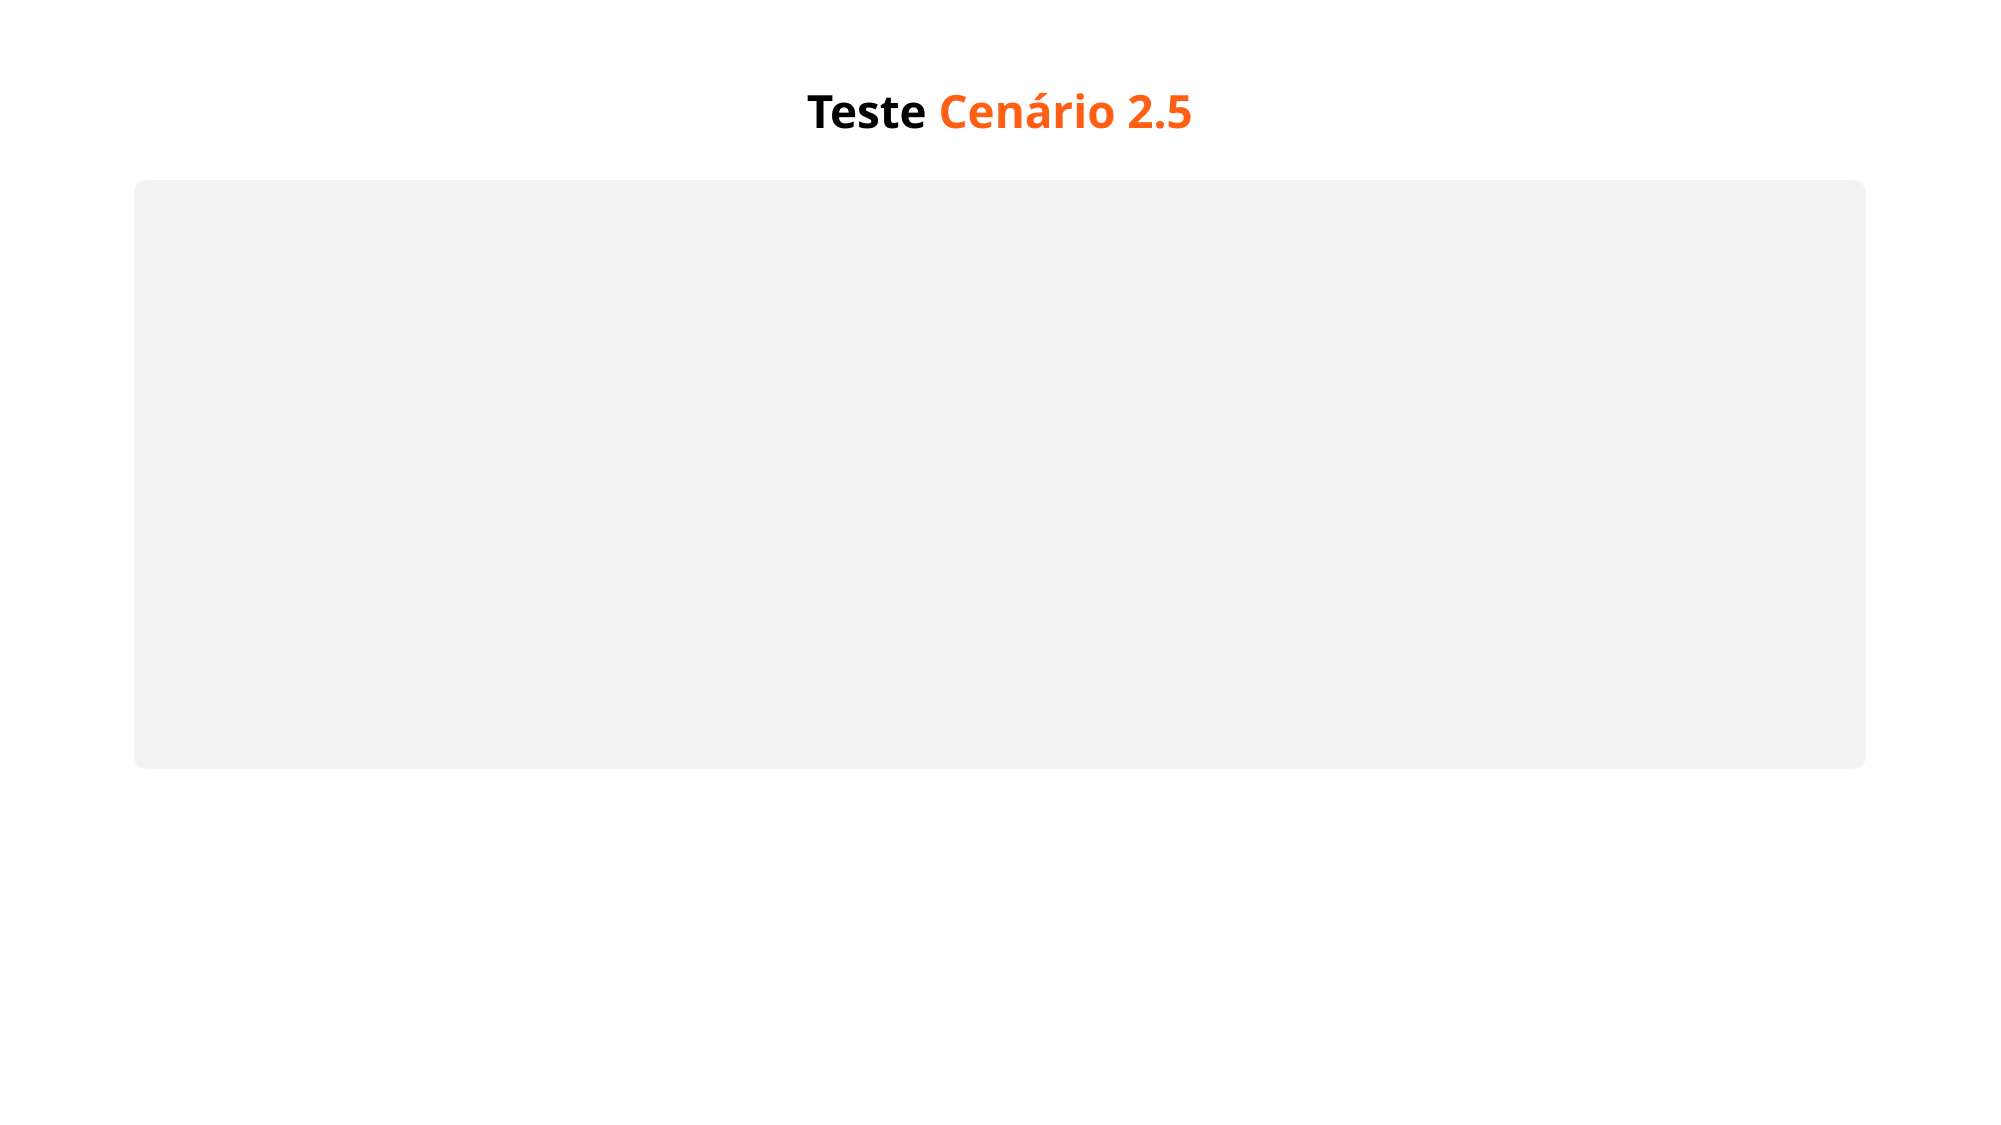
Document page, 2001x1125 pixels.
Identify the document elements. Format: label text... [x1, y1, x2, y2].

text_box Teste Cenário 2.5 [612, 75, 1388, 145]
